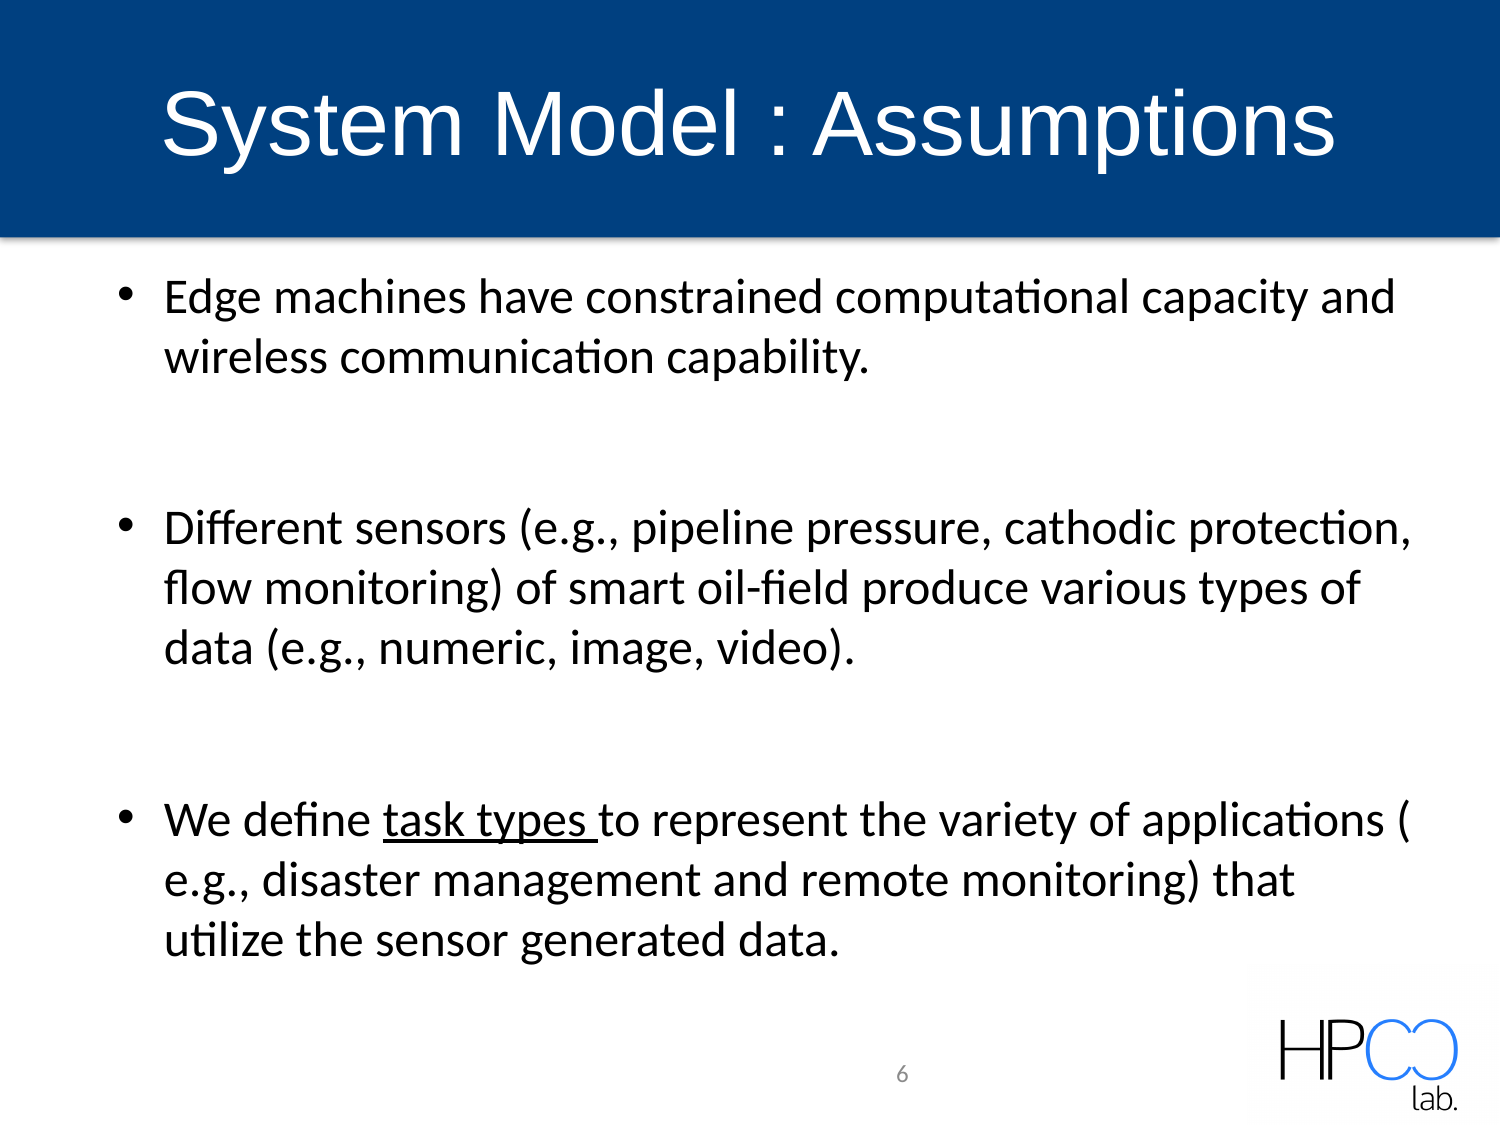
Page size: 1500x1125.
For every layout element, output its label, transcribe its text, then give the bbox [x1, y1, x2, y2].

slide_number 6 [573, 1042, 924, 1103]
picture [1247, 964, 1499, 1125]
title System Model : Assumptions [75, 24, 1425, 213]
list Edge machines have constrained computational capacity and wireless communication capability. Different sensors (e.g., pipeline pressure, cathodic protection, flow monitoring) of smart oil-field produce various types of data (e.g., numeric, image, video). We define task types to represent the variety of applications ( e.g., disaster management and remote monitoring) that utilize the sensor generated data. [27, 255, 1438, 998]
